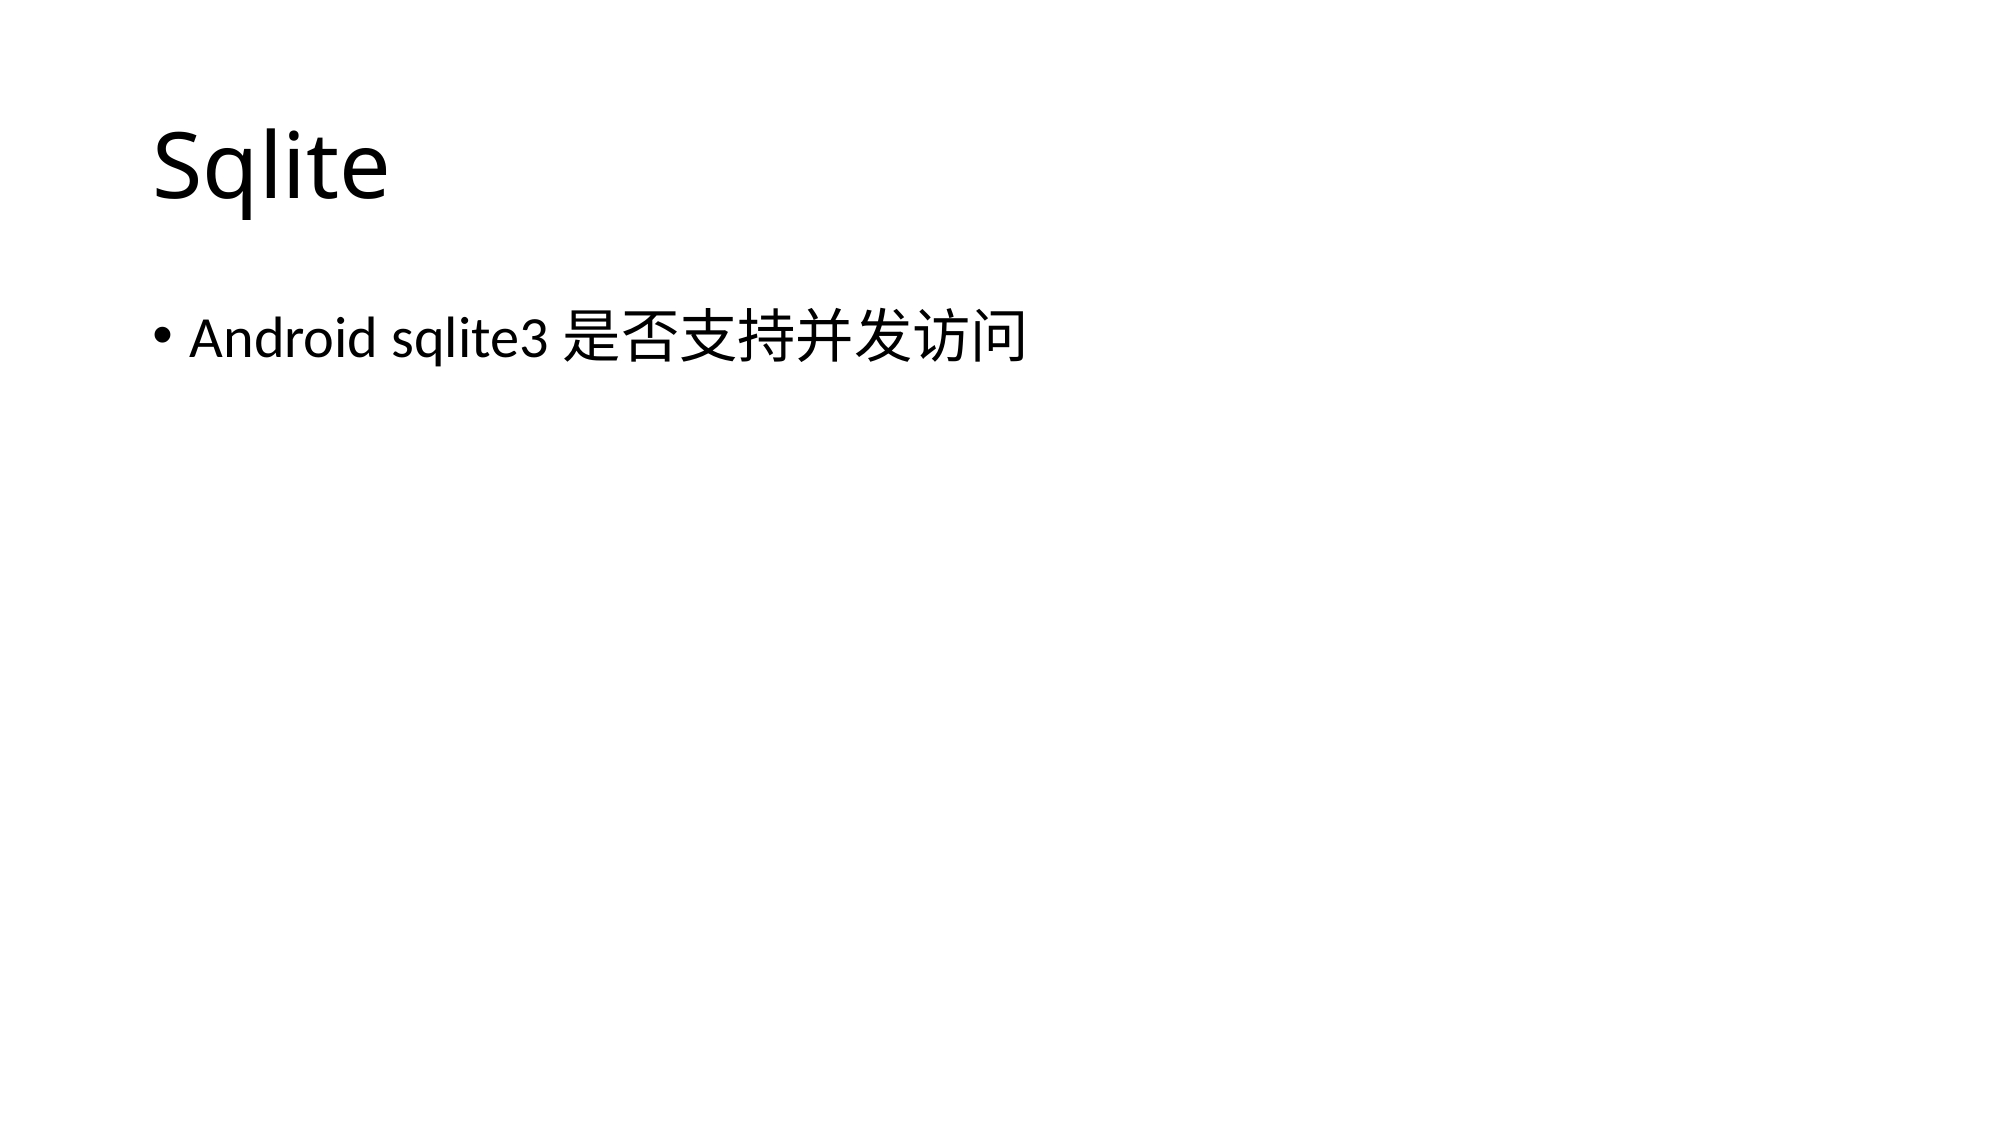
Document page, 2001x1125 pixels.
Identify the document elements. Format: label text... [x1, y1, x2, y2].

list Android sqlite3是否支持并发访问 [137, 299, 1863, 1014]
title Sqlite [137, 59, 1863, 278]
